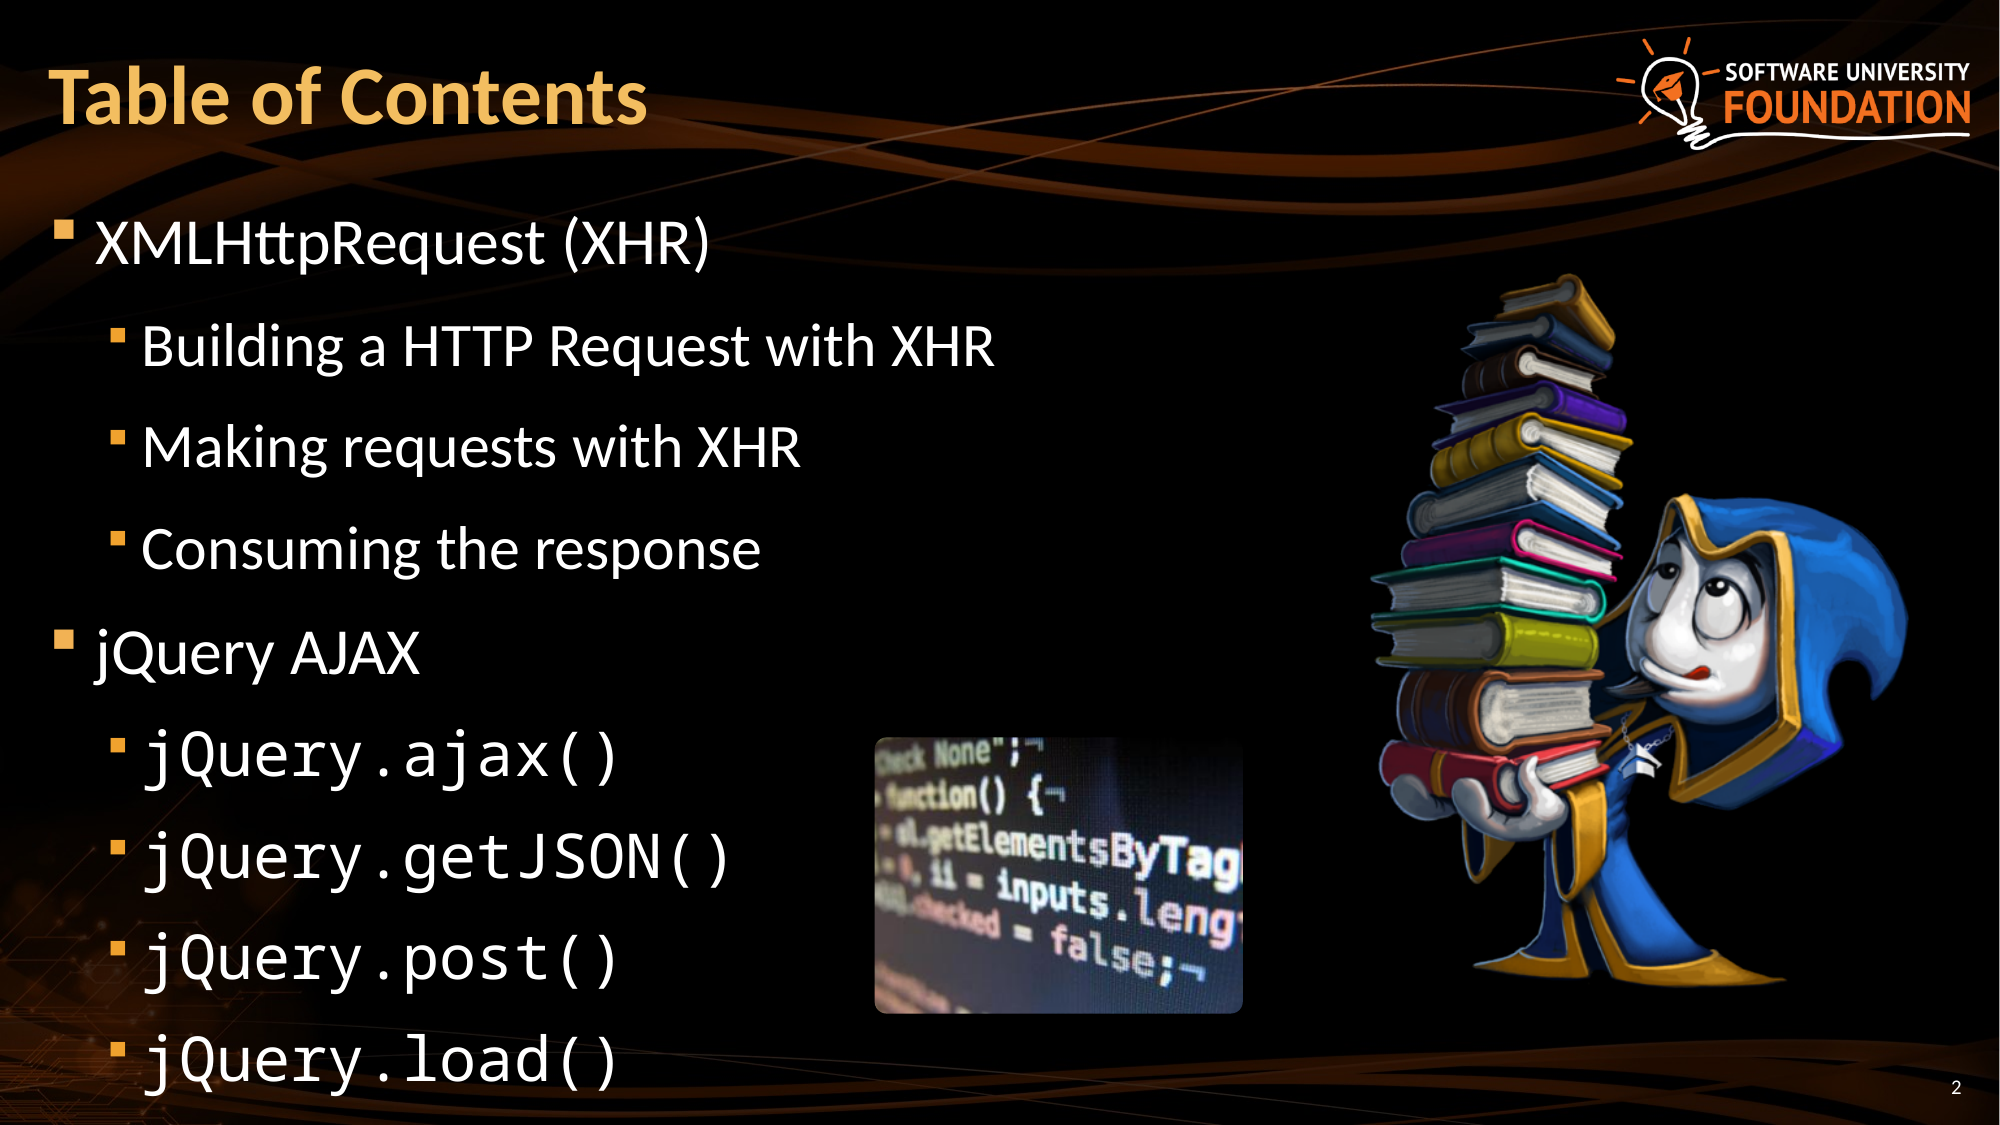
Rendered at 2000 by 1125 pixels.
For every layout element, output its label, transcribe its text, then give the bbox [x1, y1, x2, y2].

picture [0, 0, 2000, 1125]
list XMLHttpRequest (XHR) Building a HTTP Request with XHR Making requests with XHR Consuming the response jQuery AJAX jQuery.ajax() jQuery.getJSON() jQuery.post() jQuery.load() [31, 188, 1968, 1103]
title Table of Contents [30, 6, 1602, 189]
